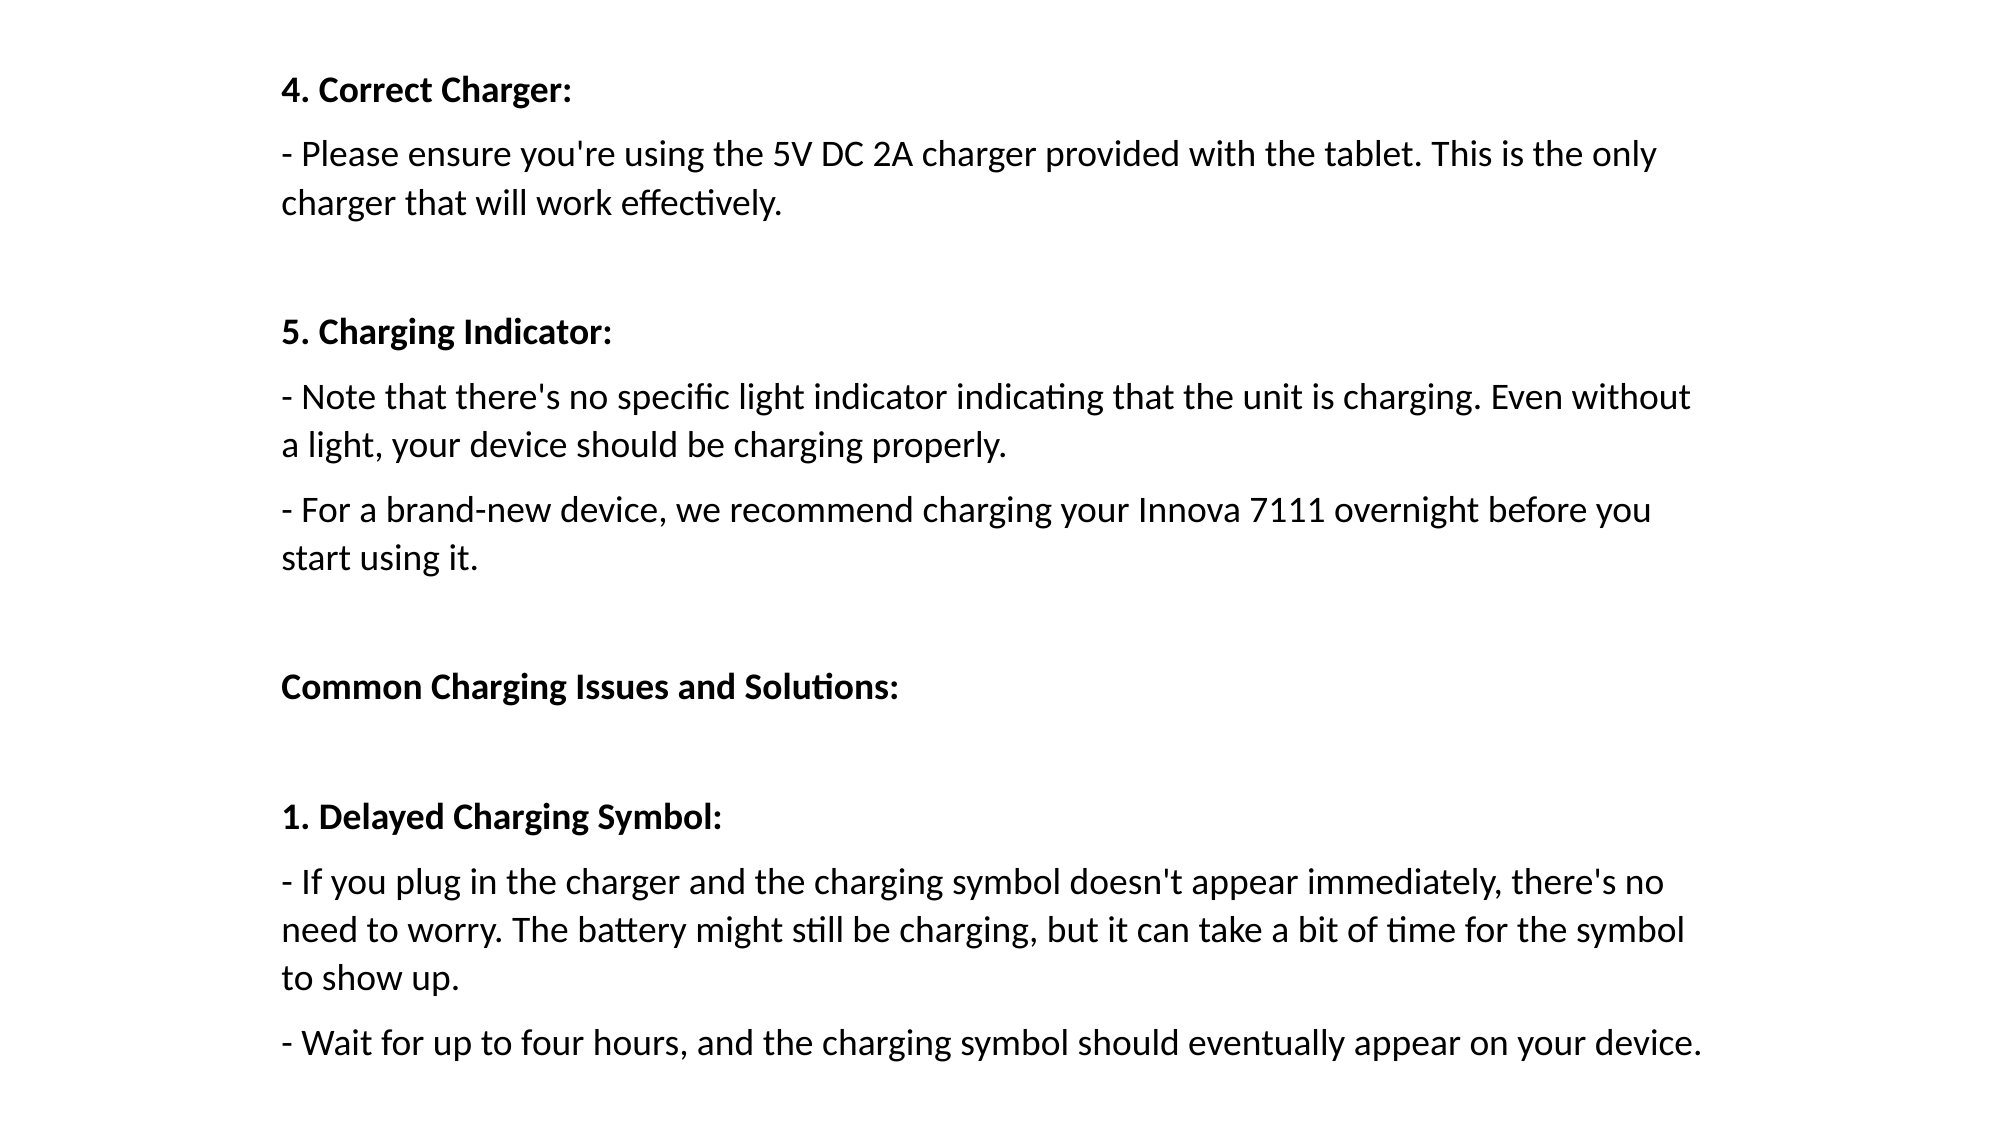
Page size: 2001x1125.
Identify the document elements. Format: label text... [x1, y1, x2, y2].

text_box 4. Correct Charger: - Please ensure you're using the 5V DC 2A charger provided with the tablet. This is the only charger that will work effectively. 5. Charging Indicator: - Note that there's no specific light indicator indicating that the unit is charging. Even without a light, your device should be charging properly. - For a brand-new device, we recommend charging your Innova 7111 overnight before you start using it. Common Charging Issues and Solutions: 1. Delayed Charging Symbol: - If you plug in the charger and the charging symbol doesn't appear immediately, there's no need to worry. The battery might still be charging, but it can take a bit of time for the symbol to show up. - Wait for up to four hours, and the charging symbol should eventually appear on your device. [266, 54, 1734, 1125]
